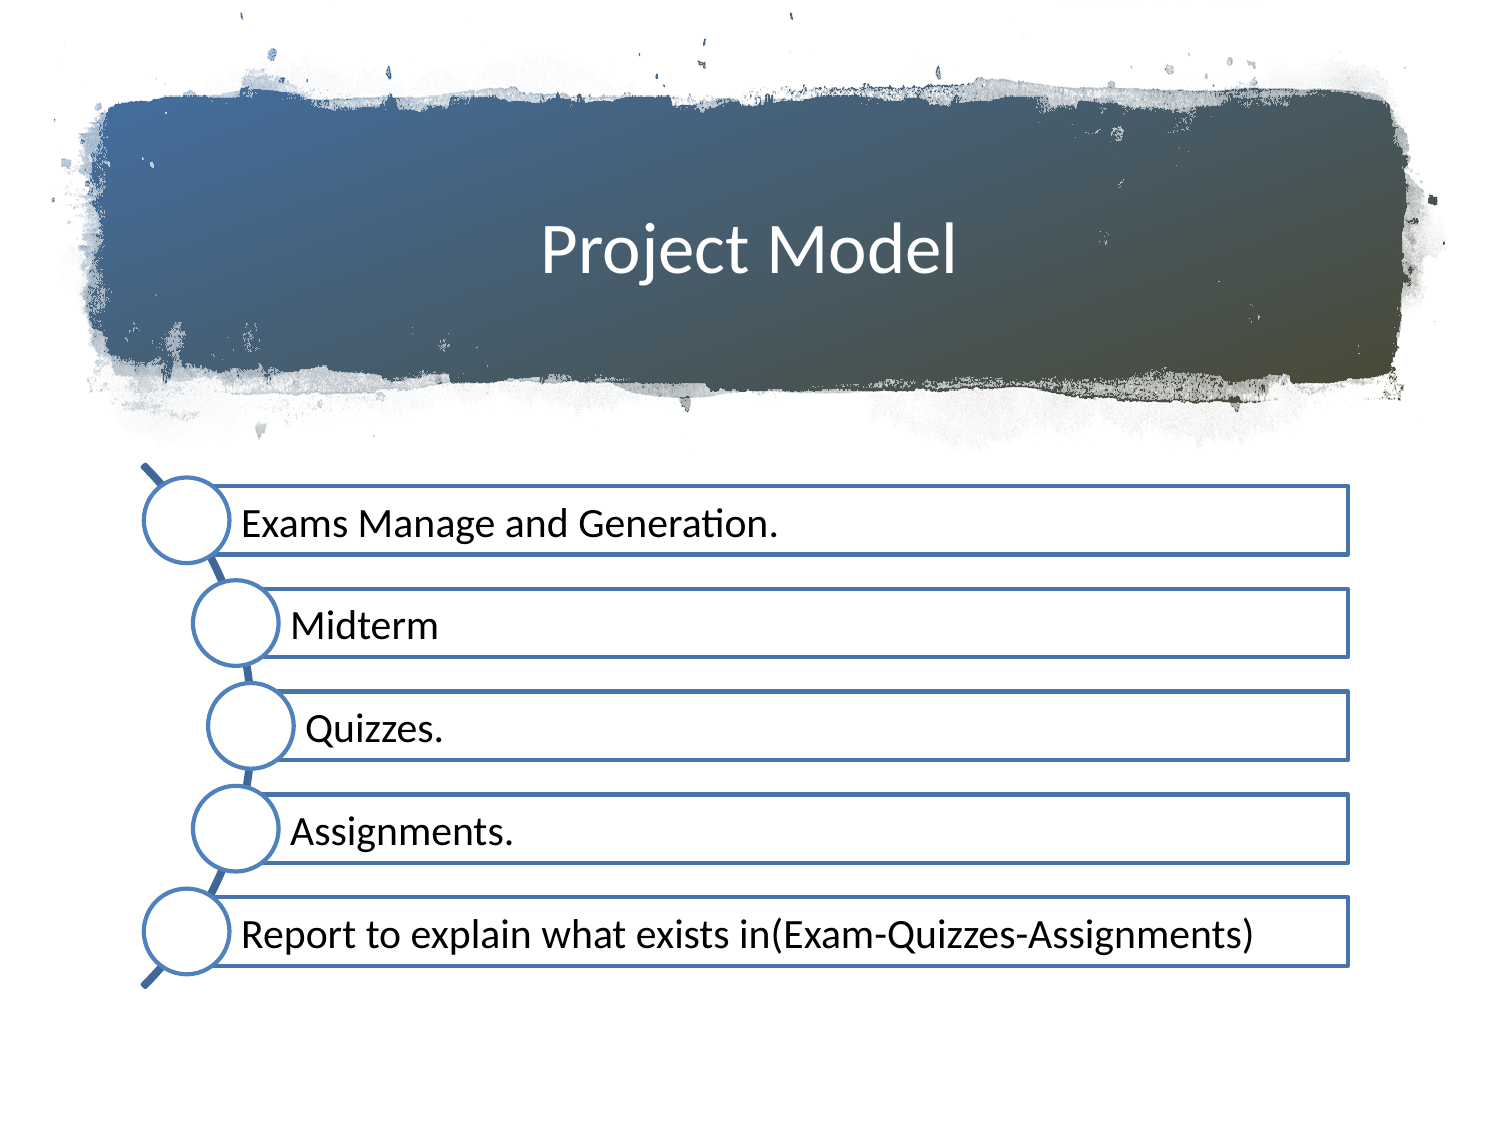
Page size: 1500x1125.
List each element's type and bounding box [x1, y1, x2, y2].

picture [0, 0, 1500, 1125]
list [134, 451, 1356, 1001]
